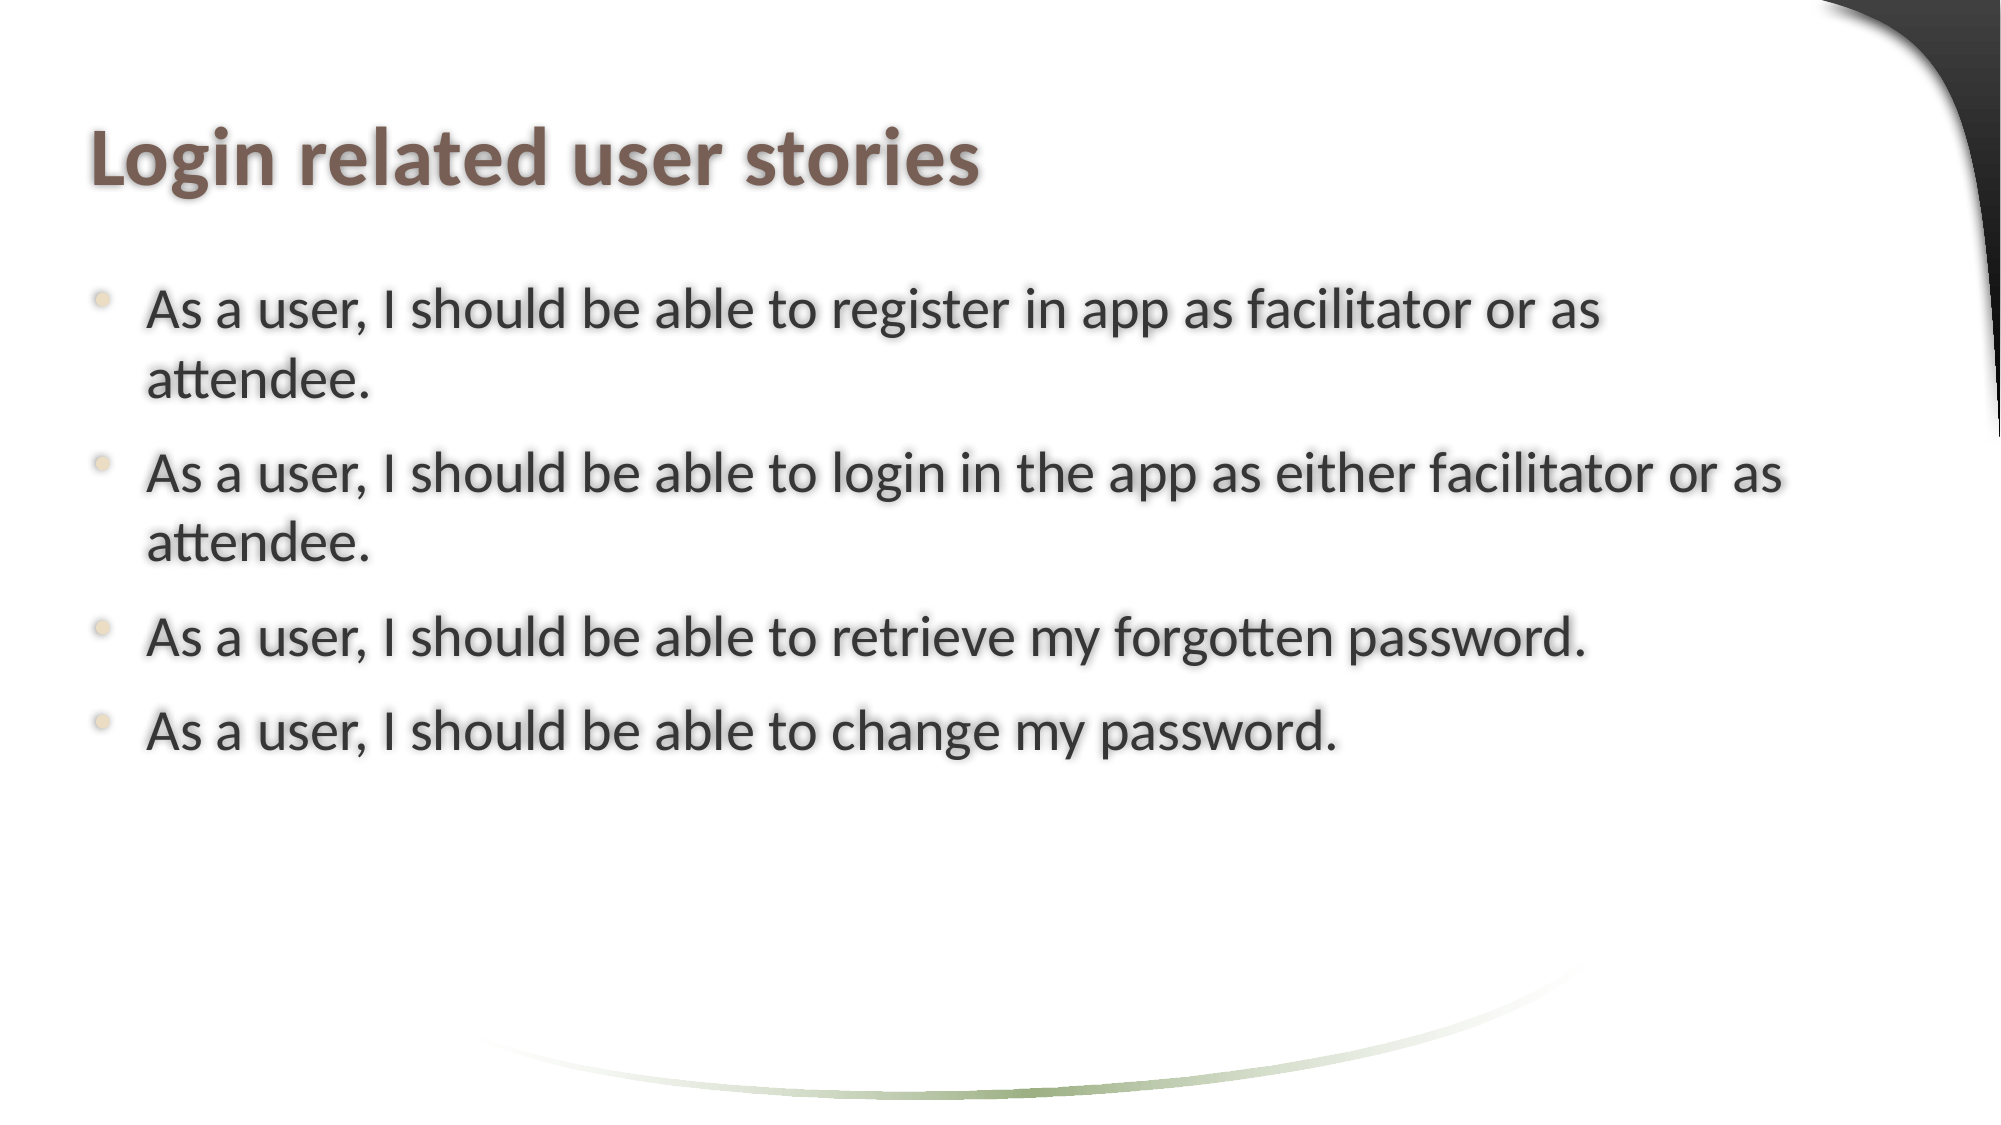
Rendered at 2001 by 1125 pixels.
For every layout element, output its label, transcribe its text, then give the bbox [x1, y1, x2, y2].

text_box As a user, I should be able to register in app as facilitator or as attendee. As a user, I should be able to login in the app as either facilitator or as attendee. As a user, I should be able to retrieve my forgotten password. As a user, I should be able to change my password. [74, 262, 1846, 1005]
title Login related user stories [75, 72, 1774, 232]
